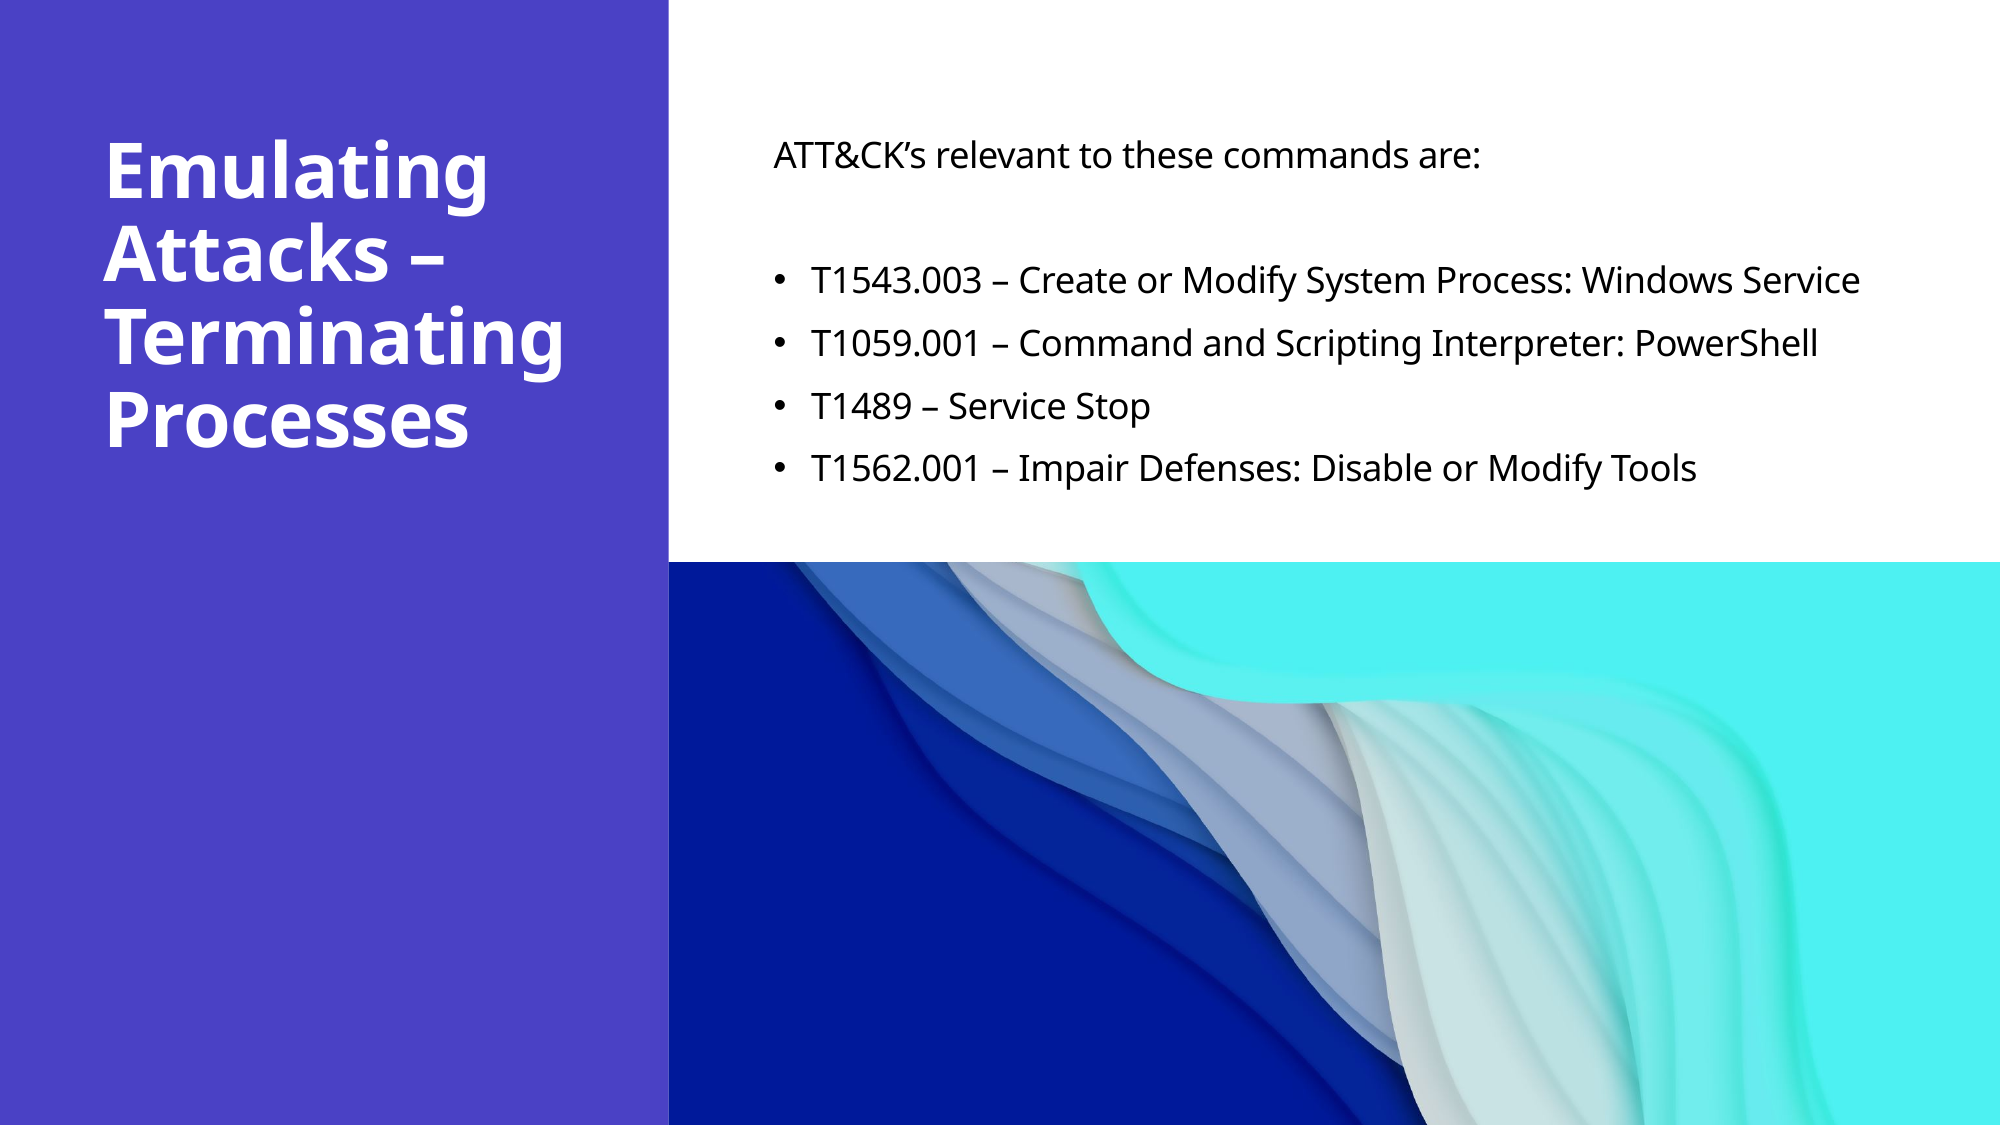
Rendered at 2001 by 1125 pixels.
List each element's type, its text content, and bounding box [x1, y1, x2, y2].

title Emulating Attacks – Terminating Processes [88, 124, 598, 1003]
text_box [0, 0, 670, 1125]
list ATT&CK’s relevant to these commands are: T1543.003 – Create or Modify System Process: Windows Service T1059.001 – Command and Scripting Interpreter: PowerShell T1489 – Service Stop T1562.001 – Impair Defenses: Disable or Modify Tools [758, 124, 1880, 517]
text_box [670, 0, 2000, 562]
picture [668, 562, 2000, 1125]
